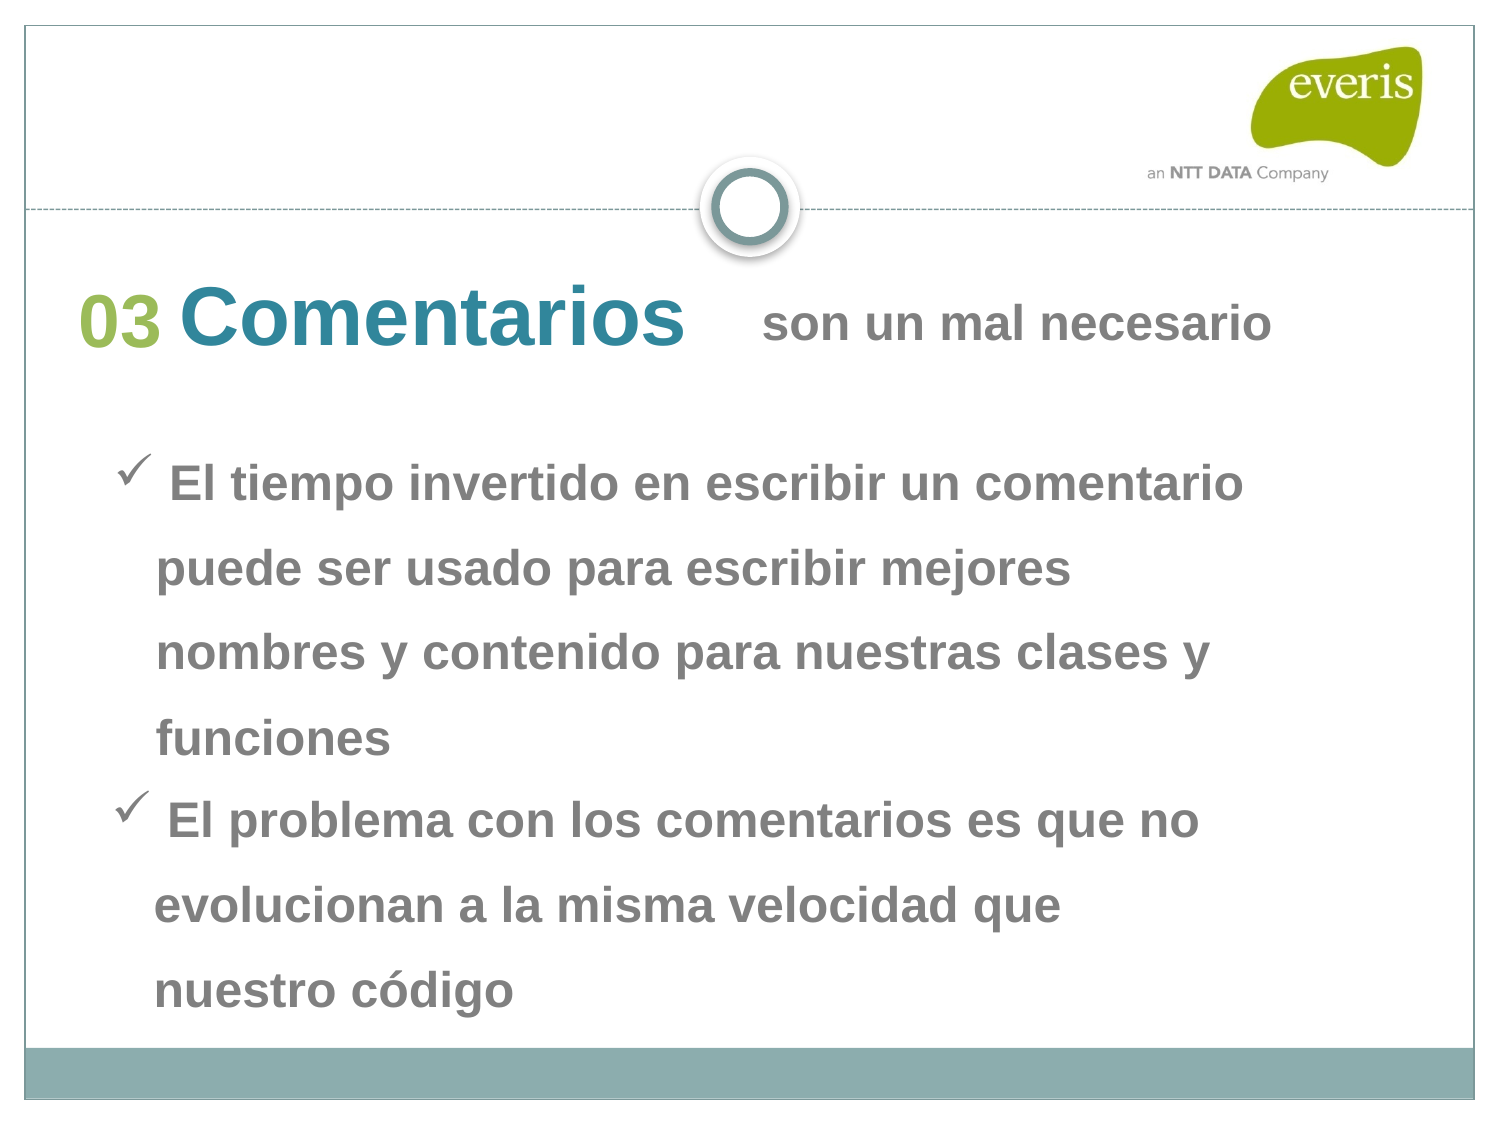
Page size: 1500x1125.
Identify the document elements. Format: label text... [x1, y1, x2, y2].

text_box Comentarios [179, 262, 1475, 363]
text_box 03 [60, 265, 181, 371]
text_box El problema con los comentarios es que no evolucionan a la misma velocidad que nuestro código [111, 787, 1300, 1018]
picture [1129, 27, 1448, 205]
text_box El tiempo invertido en escribir un comentario puede ser usado para escribir mejores nombres y contenido para nuestras clases y funciones [113, 450, 1303, 766]
